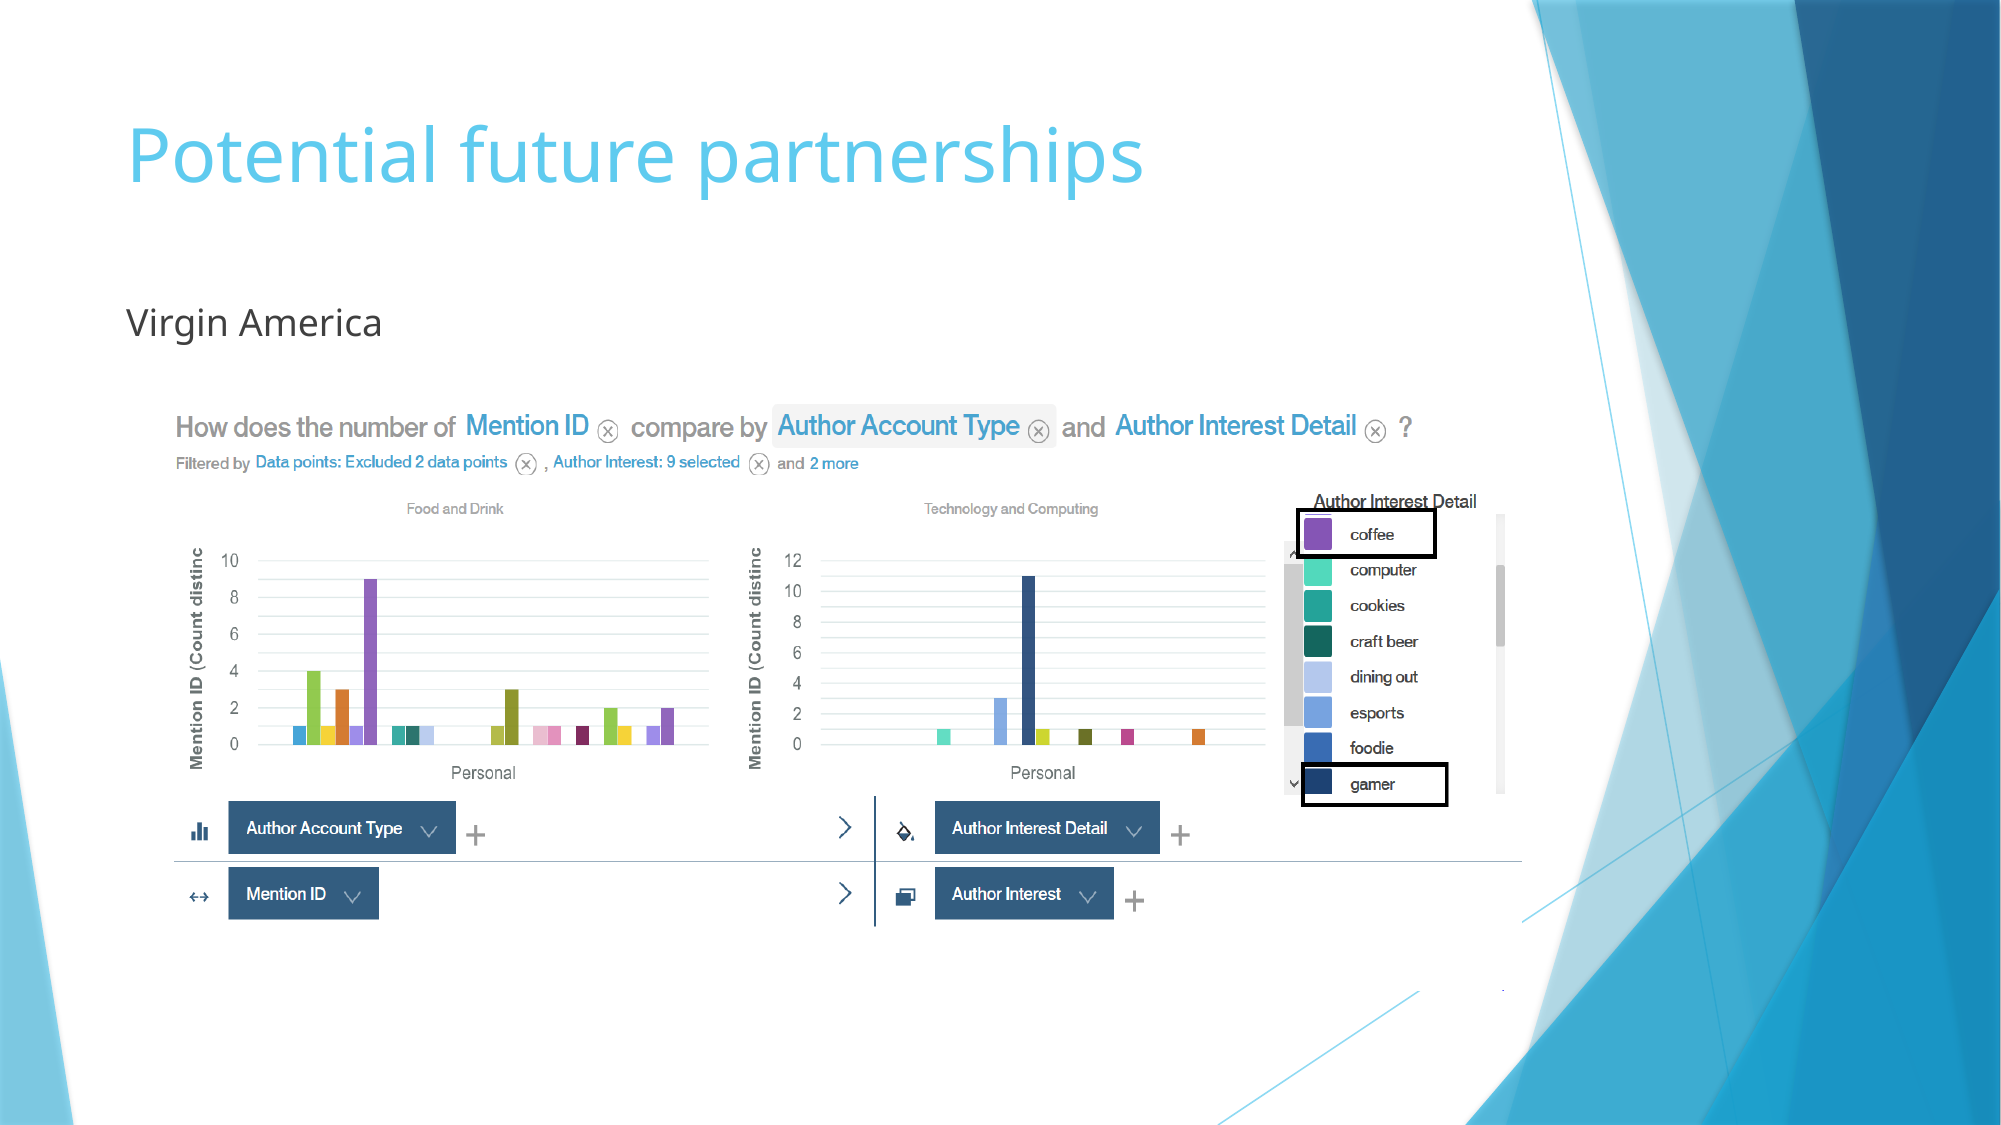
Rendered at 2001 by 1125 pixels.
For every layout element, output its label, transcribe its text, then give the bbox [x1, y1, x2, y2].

picture [174, 402, 1522, 992]
title Potential future partnerships [111, 99, 1522, 225]
list Virgin America [111, 225, 1522, 991]
